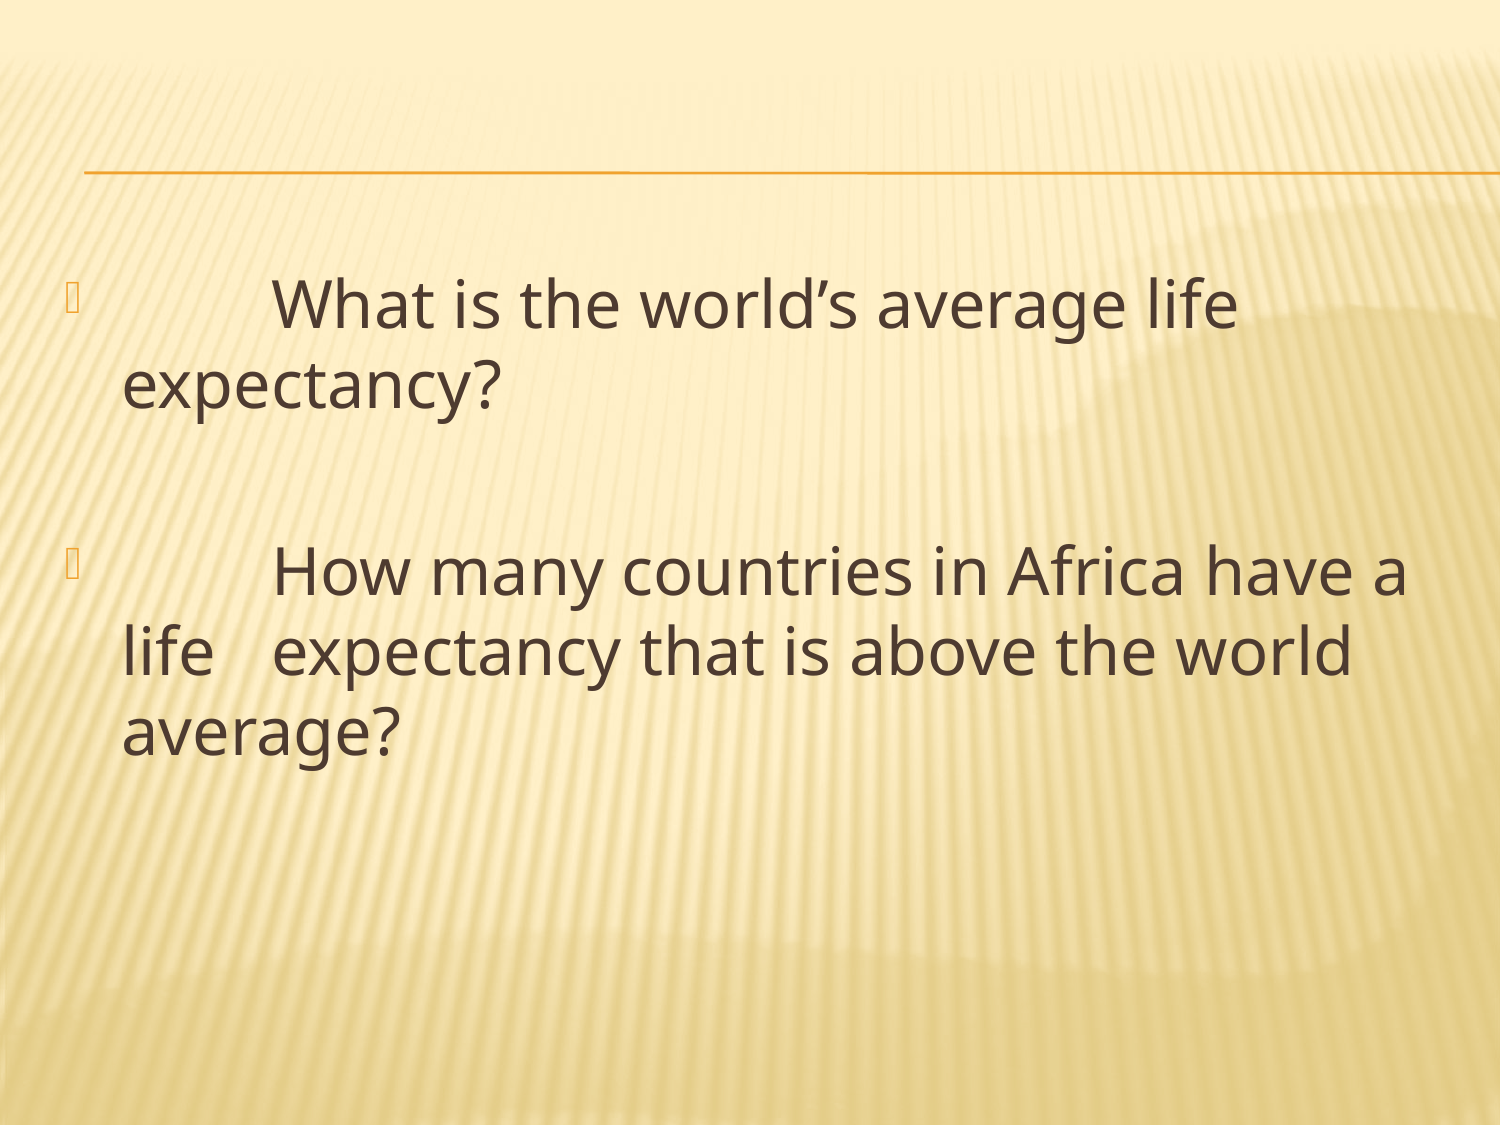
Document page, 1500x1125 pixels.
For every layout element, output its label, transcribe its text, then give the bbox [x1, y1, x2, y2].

list What is the world’s average life expectancy? How many countries in Africa have a life expectancy that is above the world average? [50, 254, 1475, 998]
